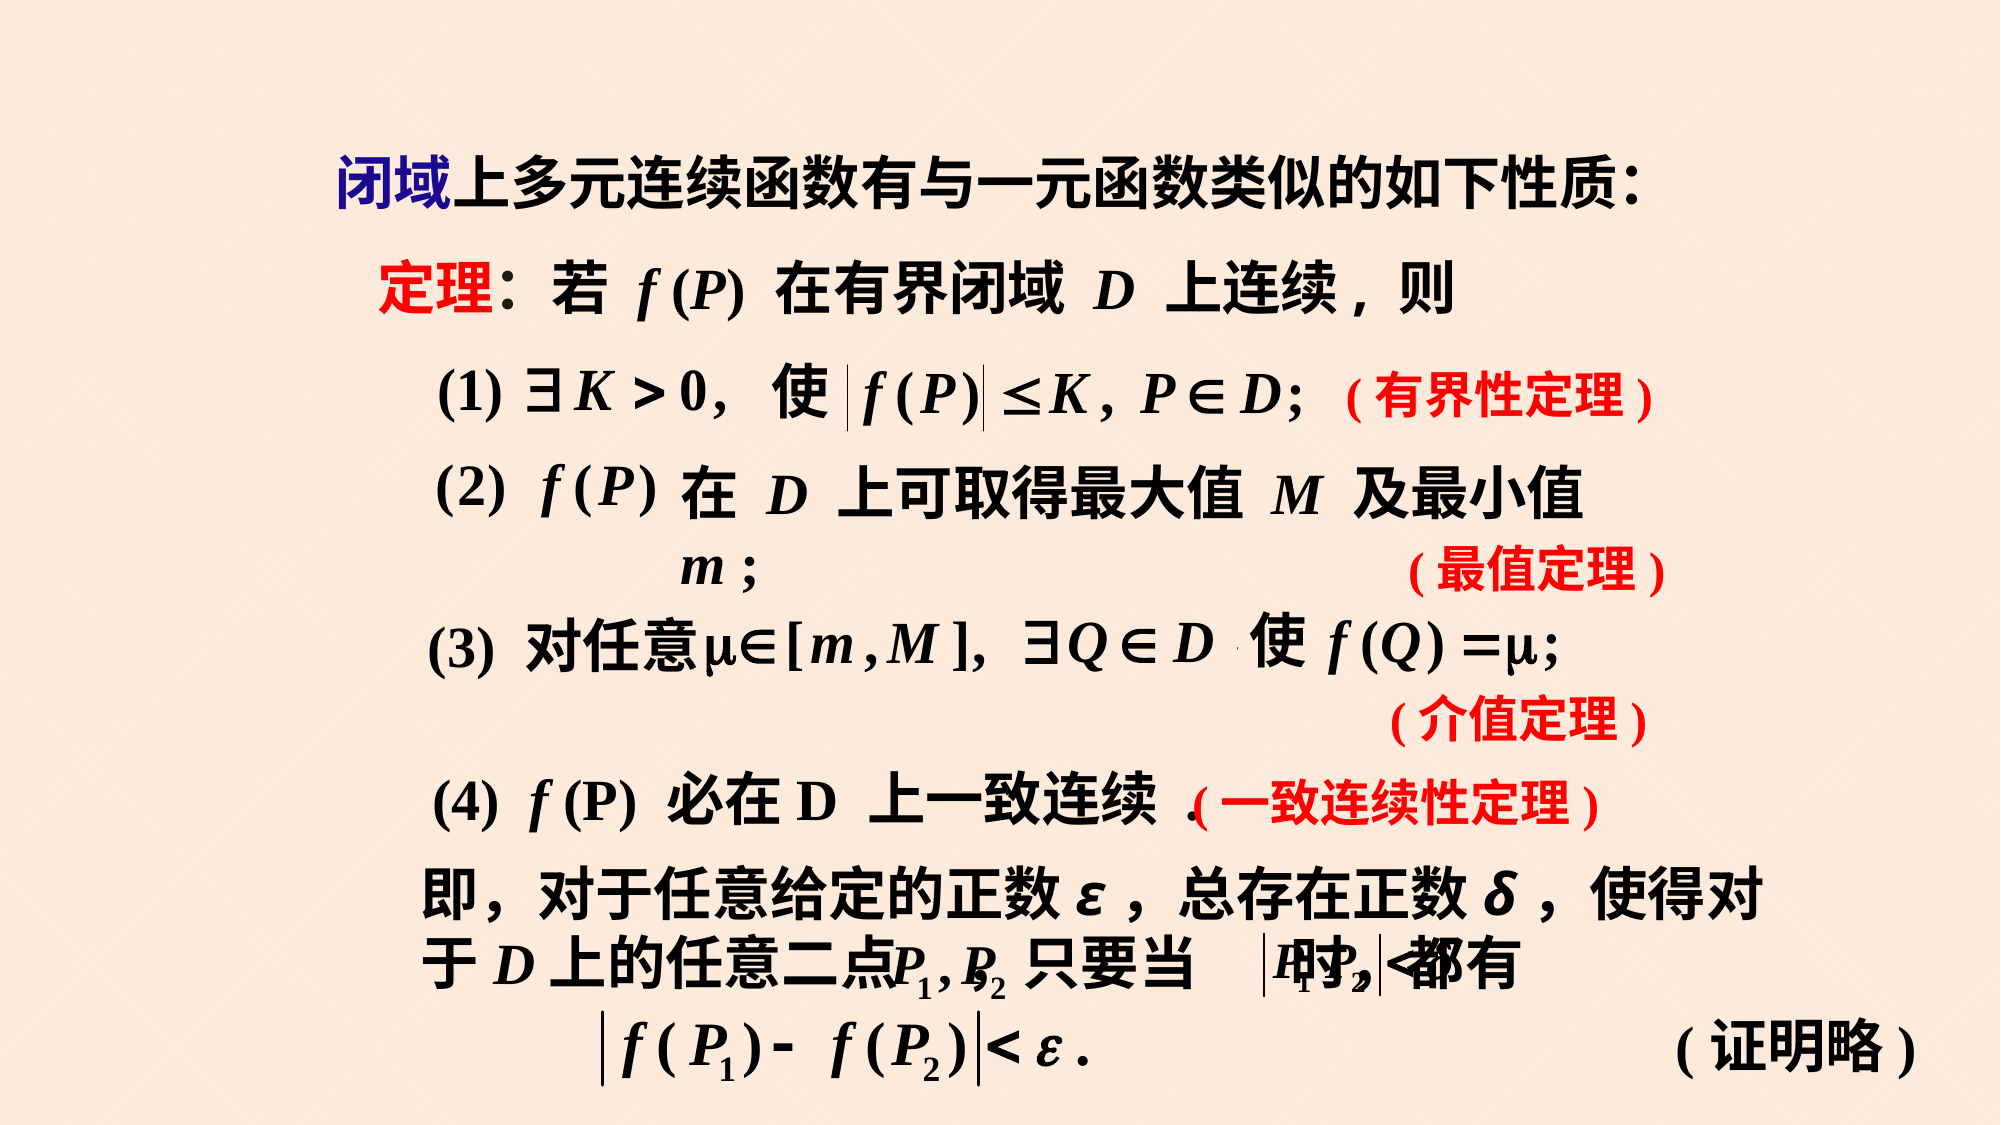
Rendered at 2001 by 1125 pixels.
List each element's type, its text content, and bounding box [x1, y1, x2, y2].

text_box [405, 849, 1816, 1097]
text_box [701, 618, 990, 682]
title 定理：若 f (P) 在有界闭域 D 上连续, 则 [362, 236, 1532, 337]
text_box 闭域上多元连续函数有与一元函数类似的如下性质： [320, 138, 1721, 224]
text_box (最值定理) [1393, 530, 1693, 605]
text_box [768, 360, 1306, 434]
text_box (4) f (P) 必在D 上一致连续 . [417, 754, 1230, 840]
text_box (证明略) [1820, 1001, 1947, 1087]
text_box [436, 363, 731, 429]
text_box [1020, 615, 1238, 681]
text_box (介值定理) [1375, 680, 1675, 756]
text_box 在 D 上可取得最大值 M 及最小值 m ; [666, 448, 1667, 604]
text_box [1245, 609, 1561, 681]
text_box (一致连续性定理) [1177, 764, 1627, 839]
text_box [428, 451, 667, 531]
text_box (有界性定理) [1330, 355, 1681, 431]
text_box (3) 对任意 [413, 601, 726, 687]
